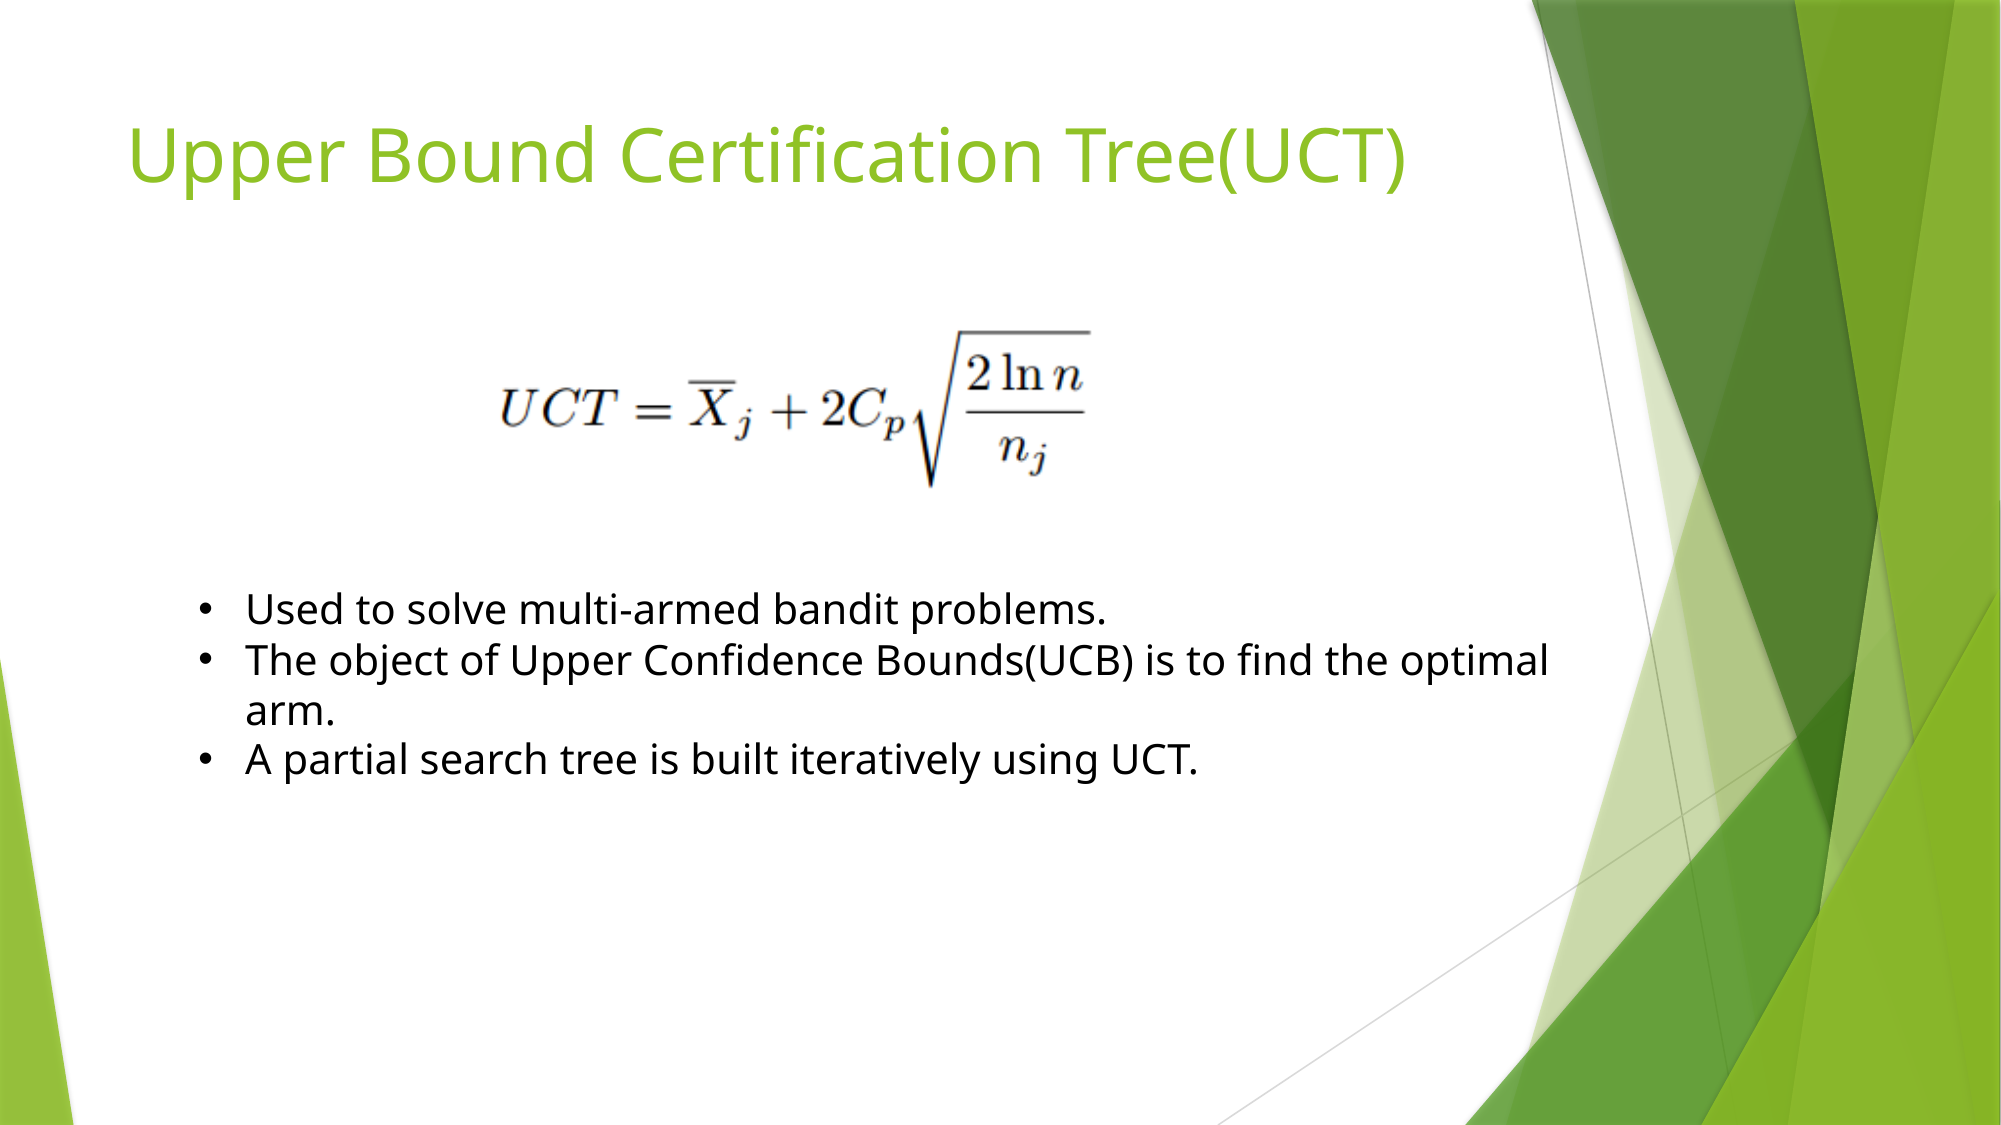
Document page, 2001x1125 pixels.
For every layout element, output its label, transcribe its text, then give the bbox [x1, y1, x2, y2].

text_box Used to solve multi-armed bandit problems. The object of Upper Confidence Bounds(UCB) is to find the optimal arm. A partial search tree is built iteratively using UCT. [183, 575, 1568, 841]
title Upper Bound Certification Tree(UCT) [111, 99, 1522, 317]
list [453, 294, 1108, 507]
